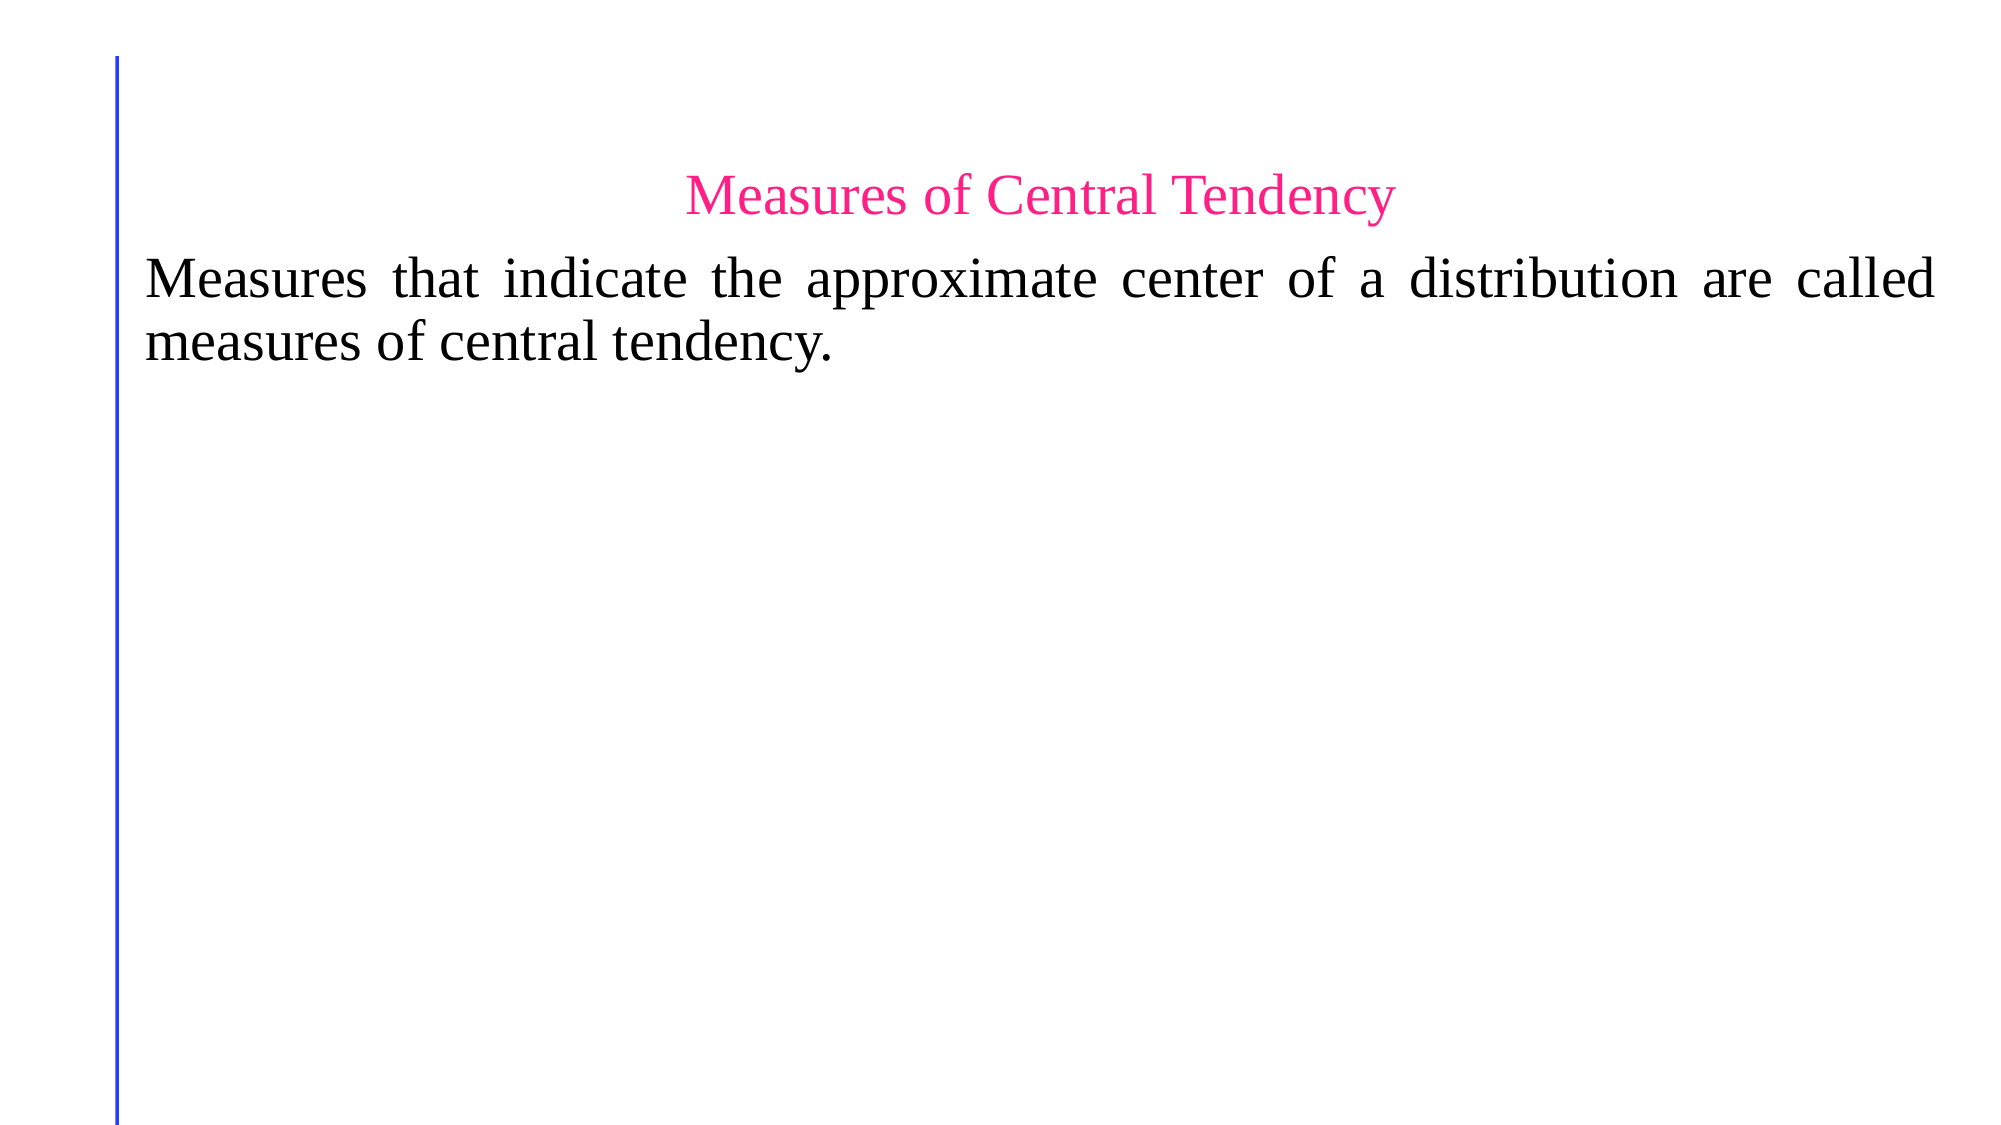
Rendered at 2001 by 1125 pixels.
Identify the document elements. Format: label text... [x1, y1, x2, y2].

list Measures of Central Tendency Measures that indicate the approximate center of a distribution are called measures of central tendency. [130, 156, 1953, 1050]
